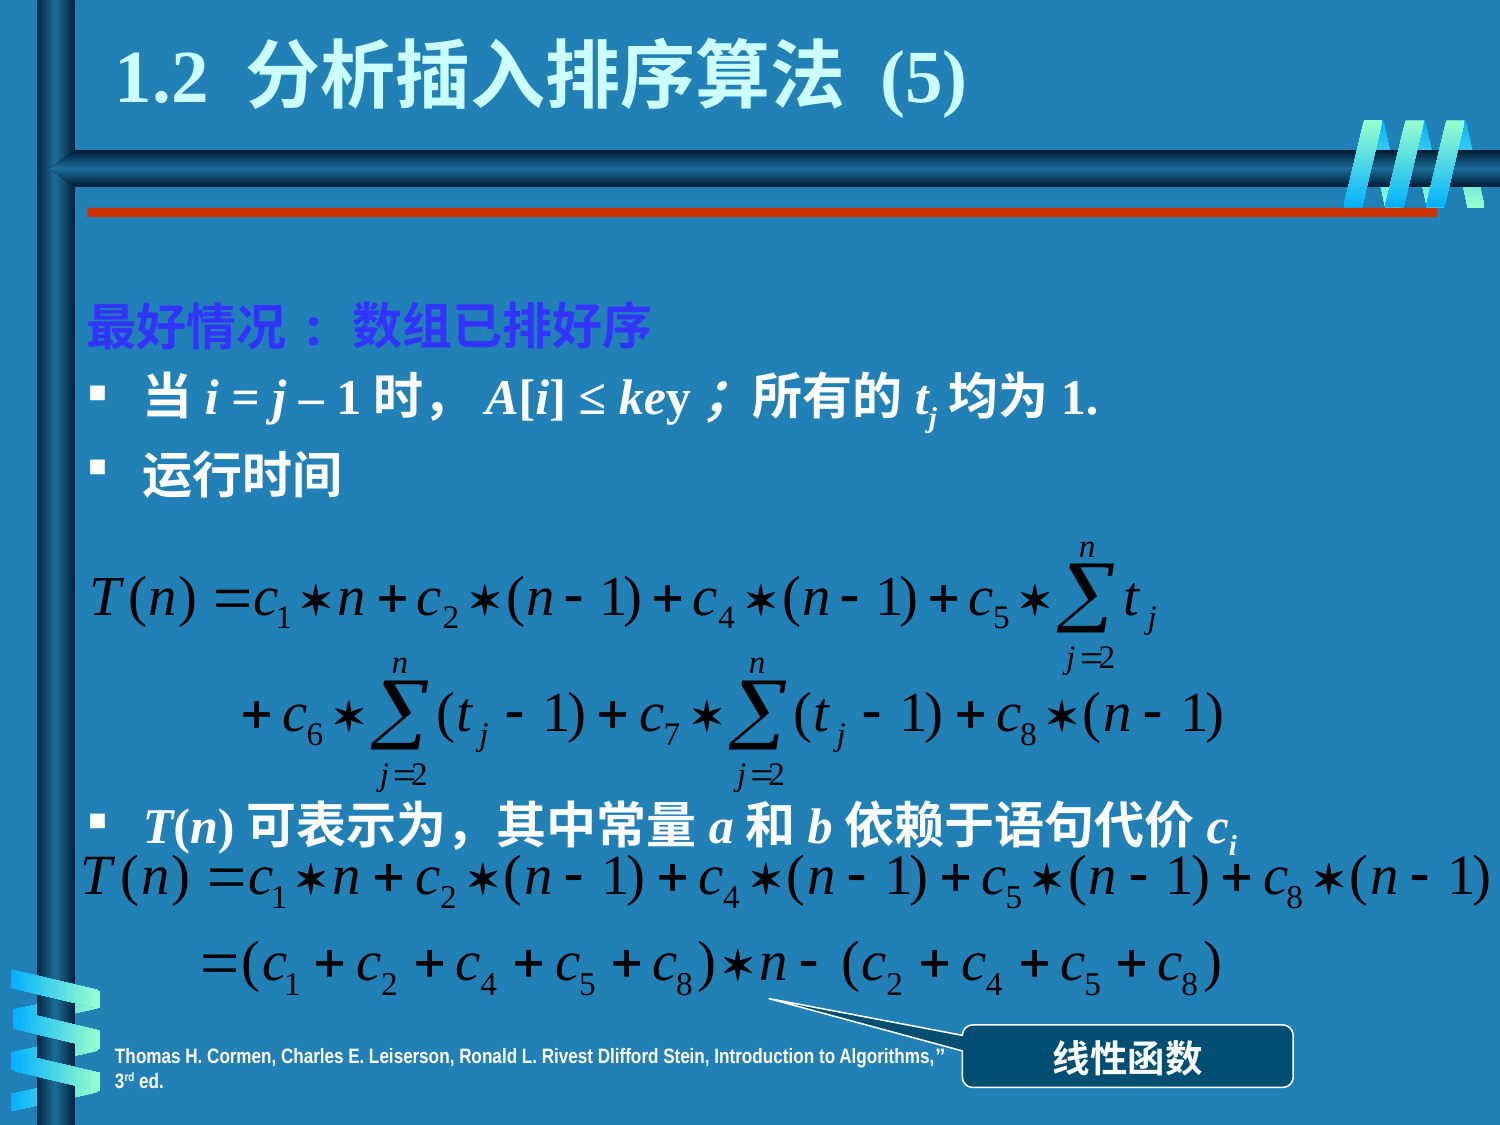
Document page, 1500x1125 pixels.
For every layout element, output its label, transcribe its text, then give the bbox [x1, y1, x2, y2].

text_box 数组已排好序 [338, 287, 668, 363]
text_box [74, 837, 1500, 1009]
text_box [84, 520, 1174, 635]
title 1.2 分析插入排序算法 (5) [99, 12, 1475, 125]
text_box 线性函数 [840, 1018, 1294, 1088]
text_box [74, 637, 1236, 803]
